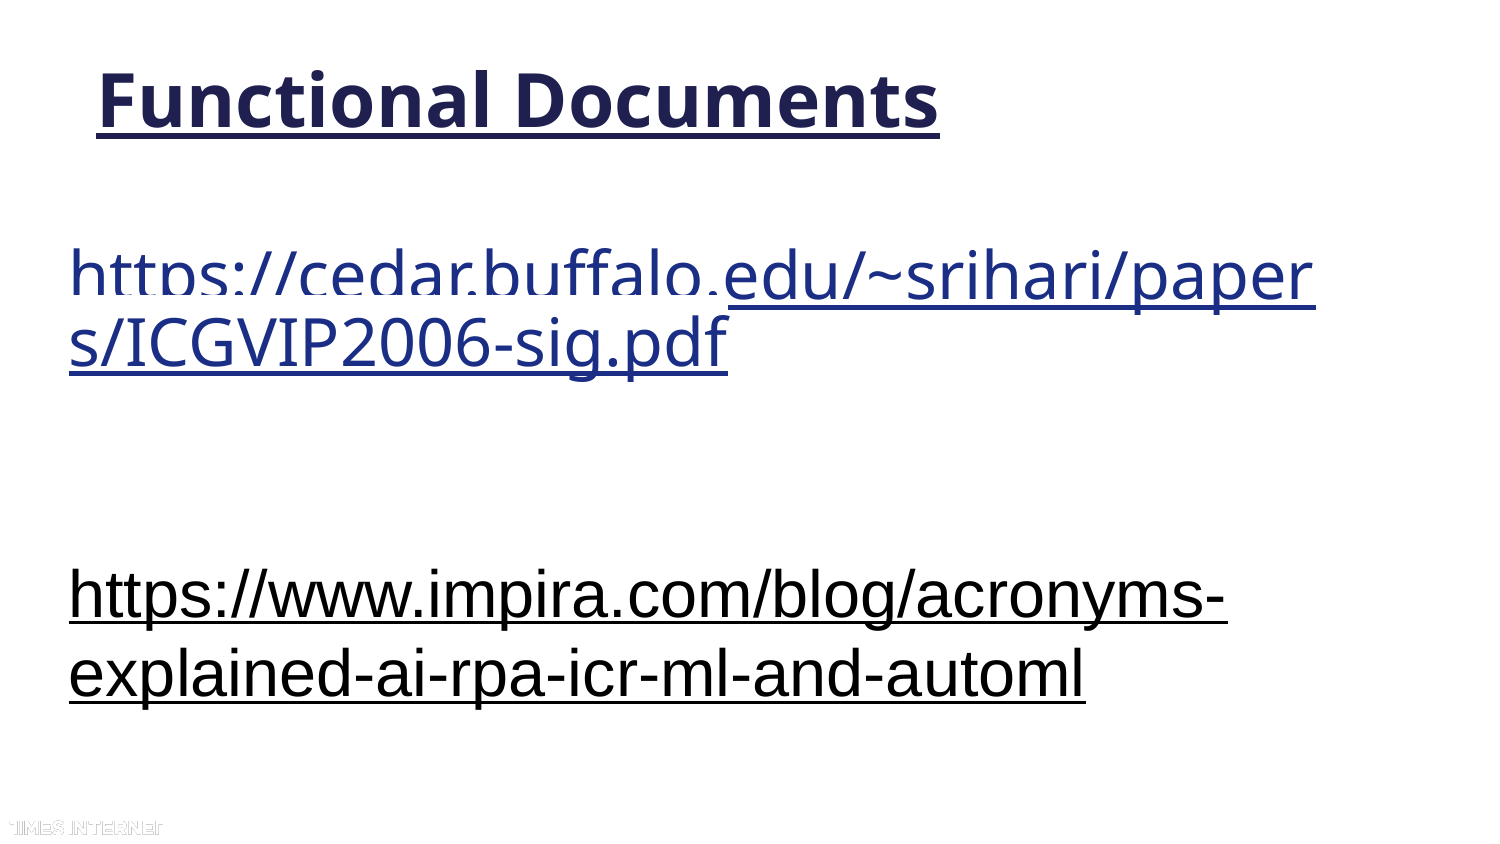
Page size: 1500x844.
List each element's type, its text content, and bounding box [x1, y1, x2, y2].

picture [8, 818, 164, 837]
text_box https://cedar.buffalo.edu/~srihari/papers/ICGVIP2006-sig.pdf https://www.impira.com/blog/acronyms-explained-ai-rpa-icr-ml-and-automl [53, 225, 1347, 686]
title Functional Documents [81, 37, 1008, 133]
